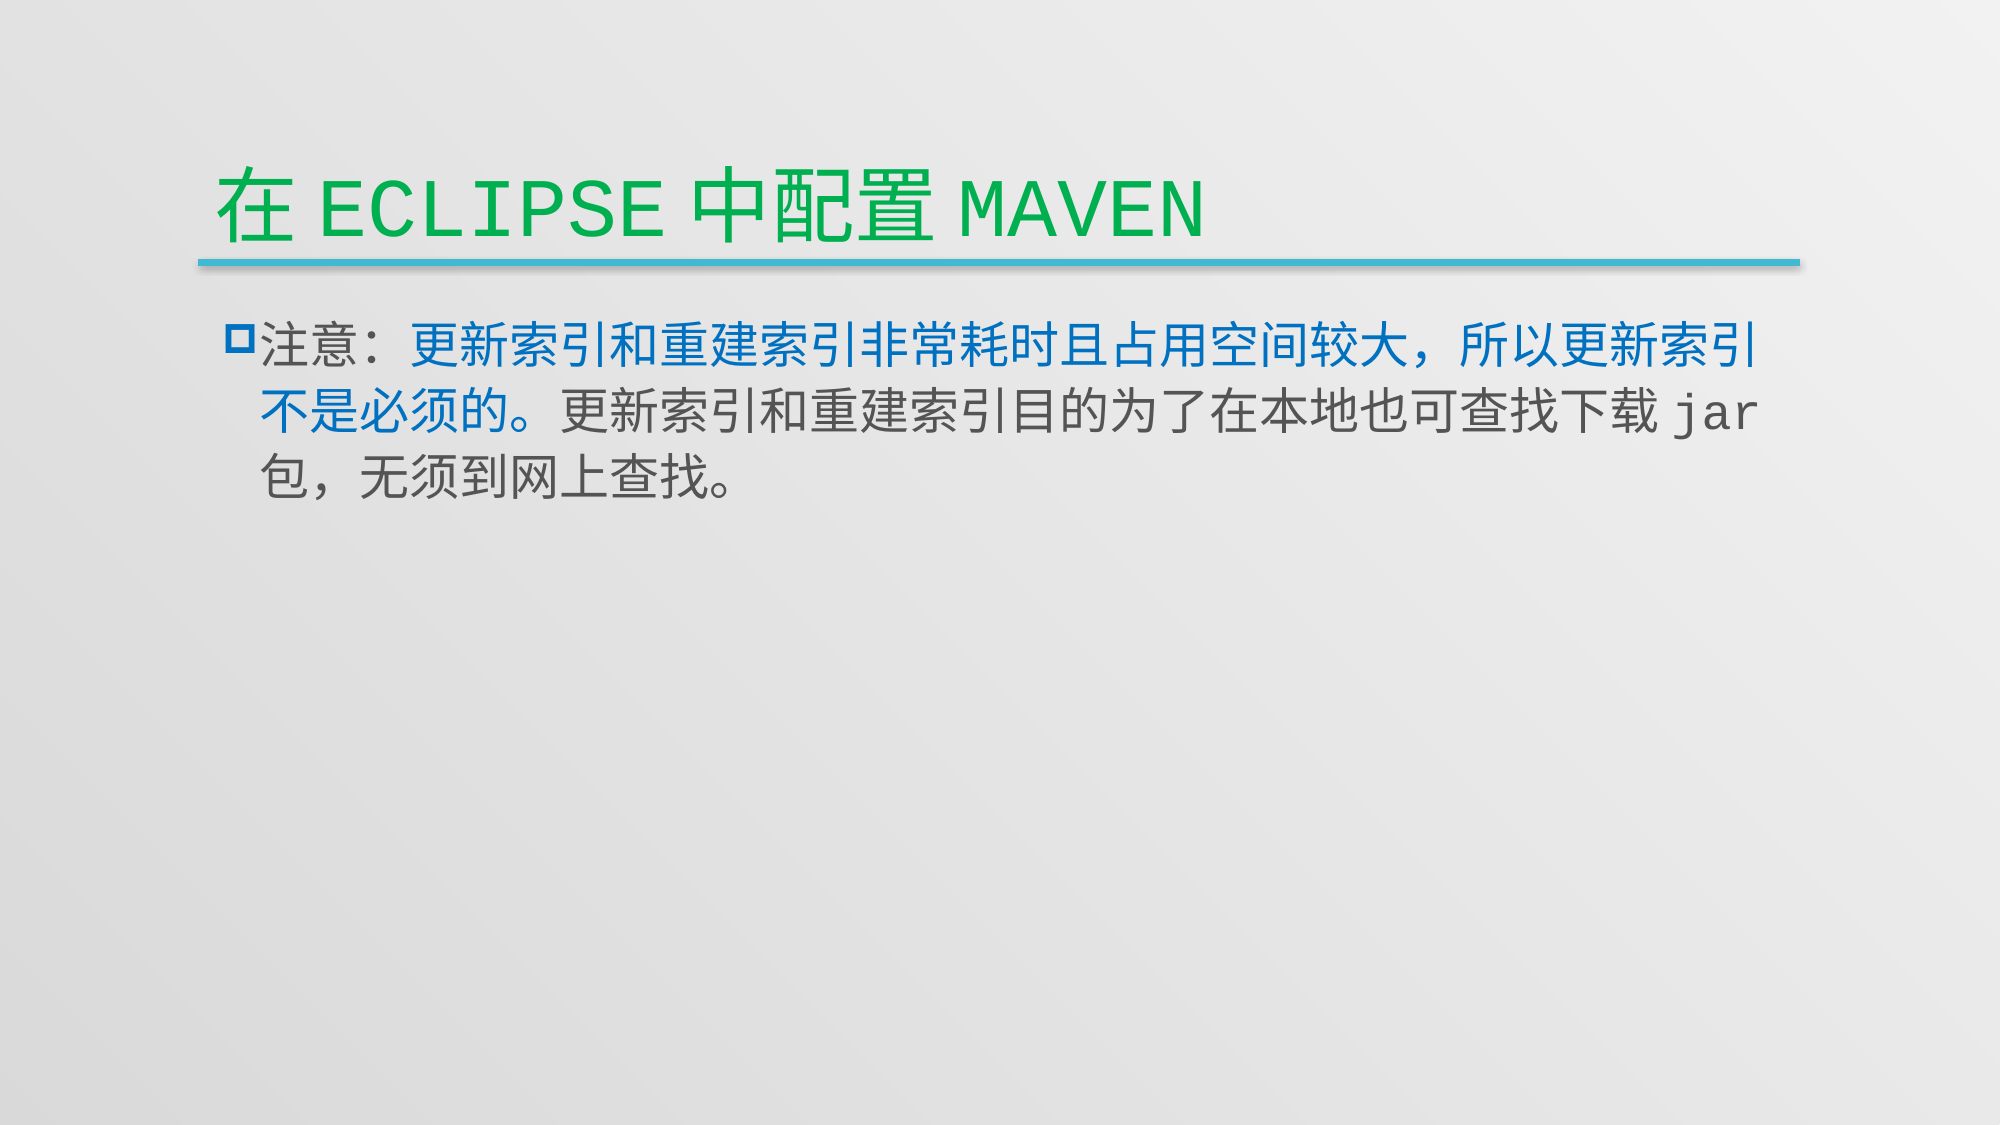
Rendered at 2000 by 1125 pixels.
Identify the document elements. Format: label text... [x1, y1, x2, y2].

list 注意：更新索引和重建索引非常耗时且占用空间较大，所以更新索引不是必须的。更新索引和重建索引目的为了在本地也可查找下载jar包，无须到网上查找。 [199, 299, 1800, 1013]
title 在eclipse中配置Maven [199, 45, 1800, 263]
